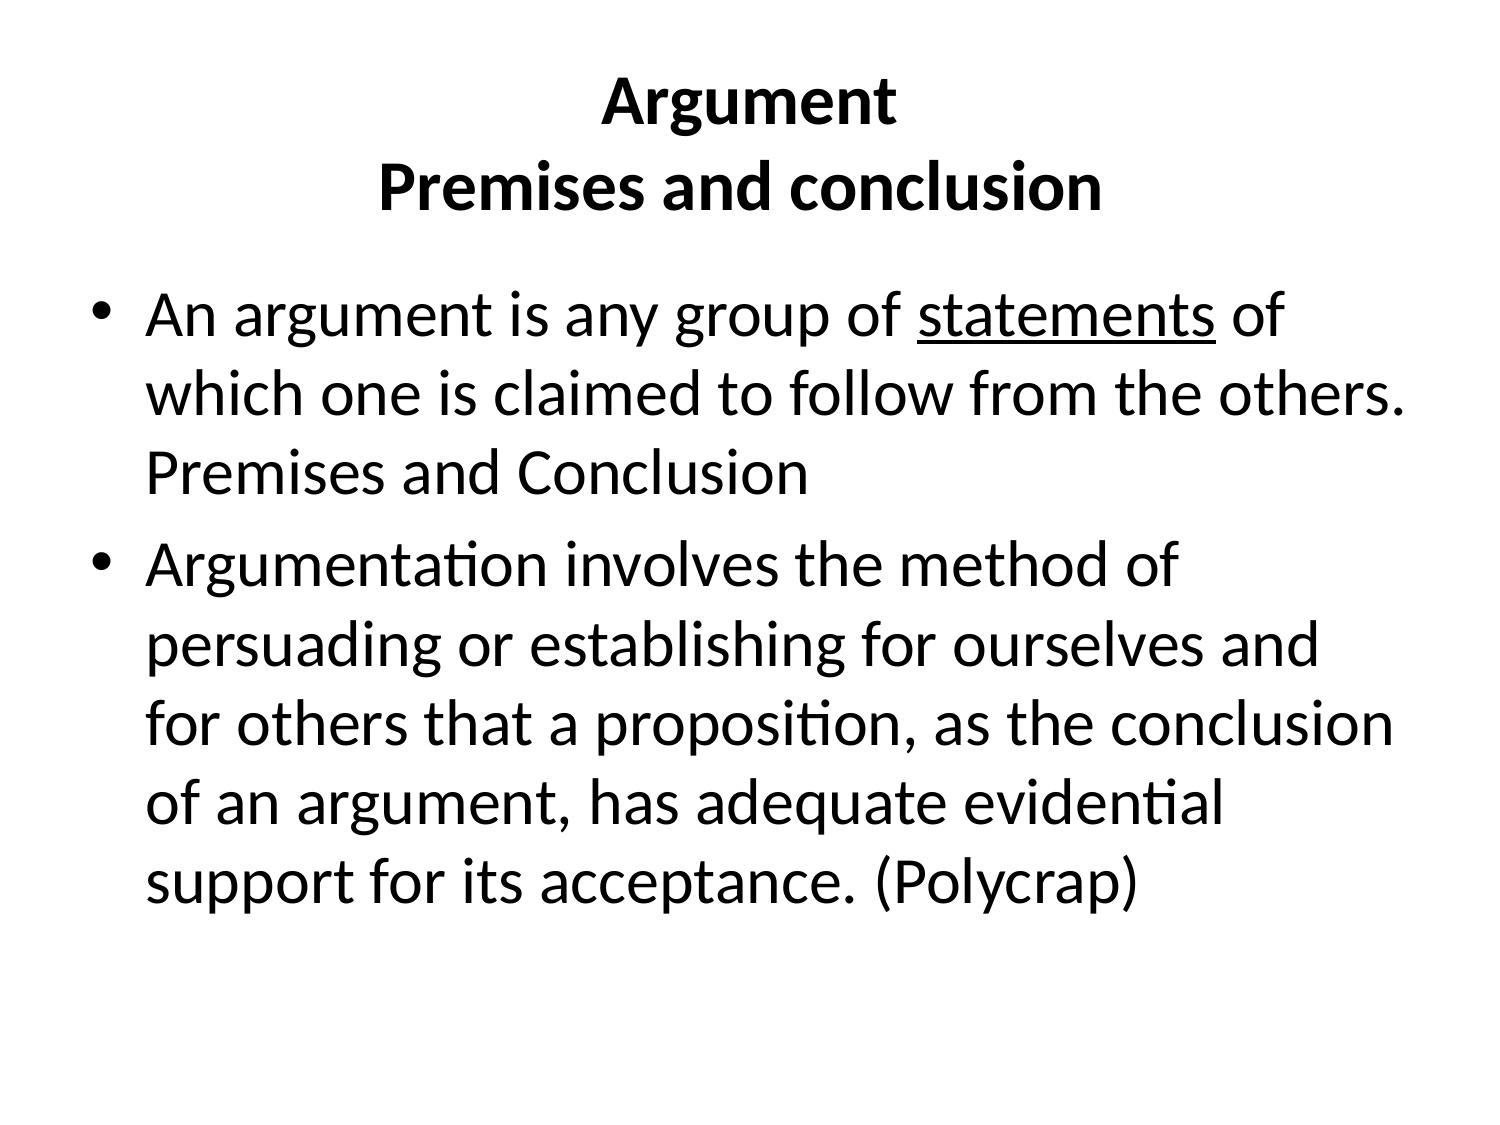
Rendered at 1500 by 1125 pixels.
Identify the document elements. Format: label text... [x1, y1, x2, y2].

title Argument Premises and conclusion [75, 45, 1425, 233]
list An argument is any group of statements of which one is claimed to follow from the others. Premises and Conclusion Argumentation involves the method of persuading or establishing for ourselves and for others that a proposition, as the conclusion of an argument, has adequate evidential support for its acceptance. (Polycrap) [75, 262, 1425, 1005]
